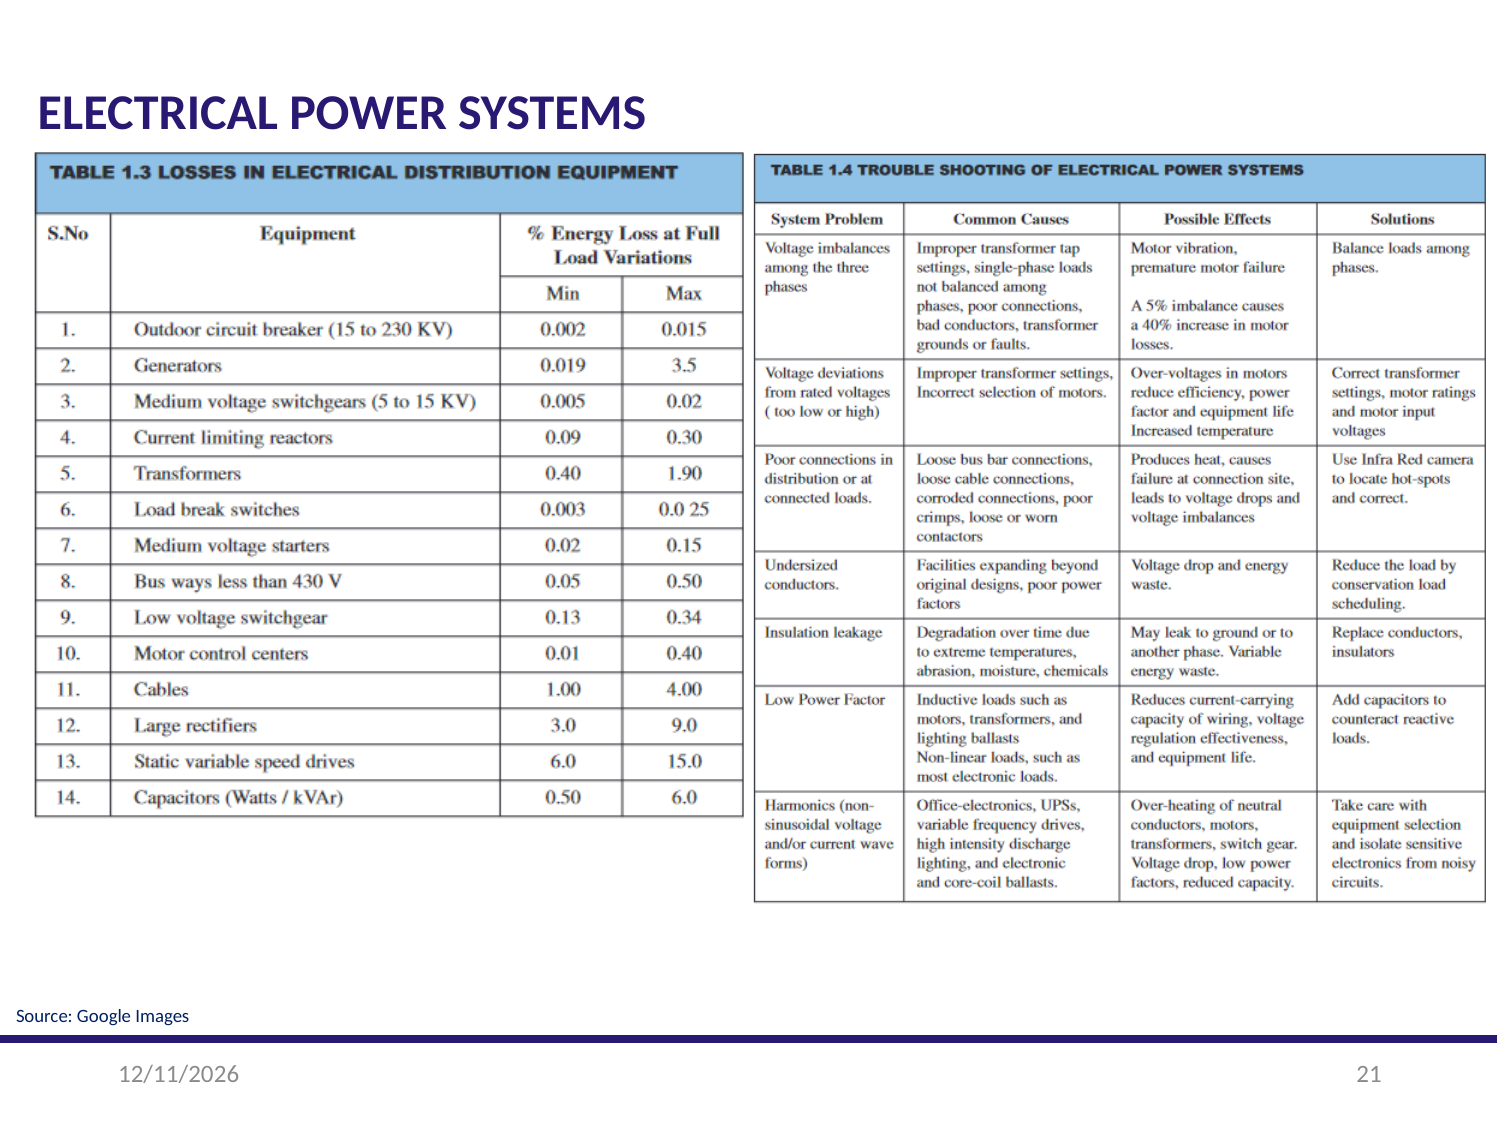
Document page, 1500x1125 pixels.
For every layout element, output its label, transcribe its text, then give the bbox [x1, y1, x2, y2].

slide_number 21 [1059, 1043, 1397, 1103]
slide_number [103, 1043, 441, 1103]
text_box Source: Google Images [1, 996, 205, 1034]
text_box ELECTRICAL POWER SYSTEMS [22, 72, 920, 148]
picture [29, 148, 1492, 907]
